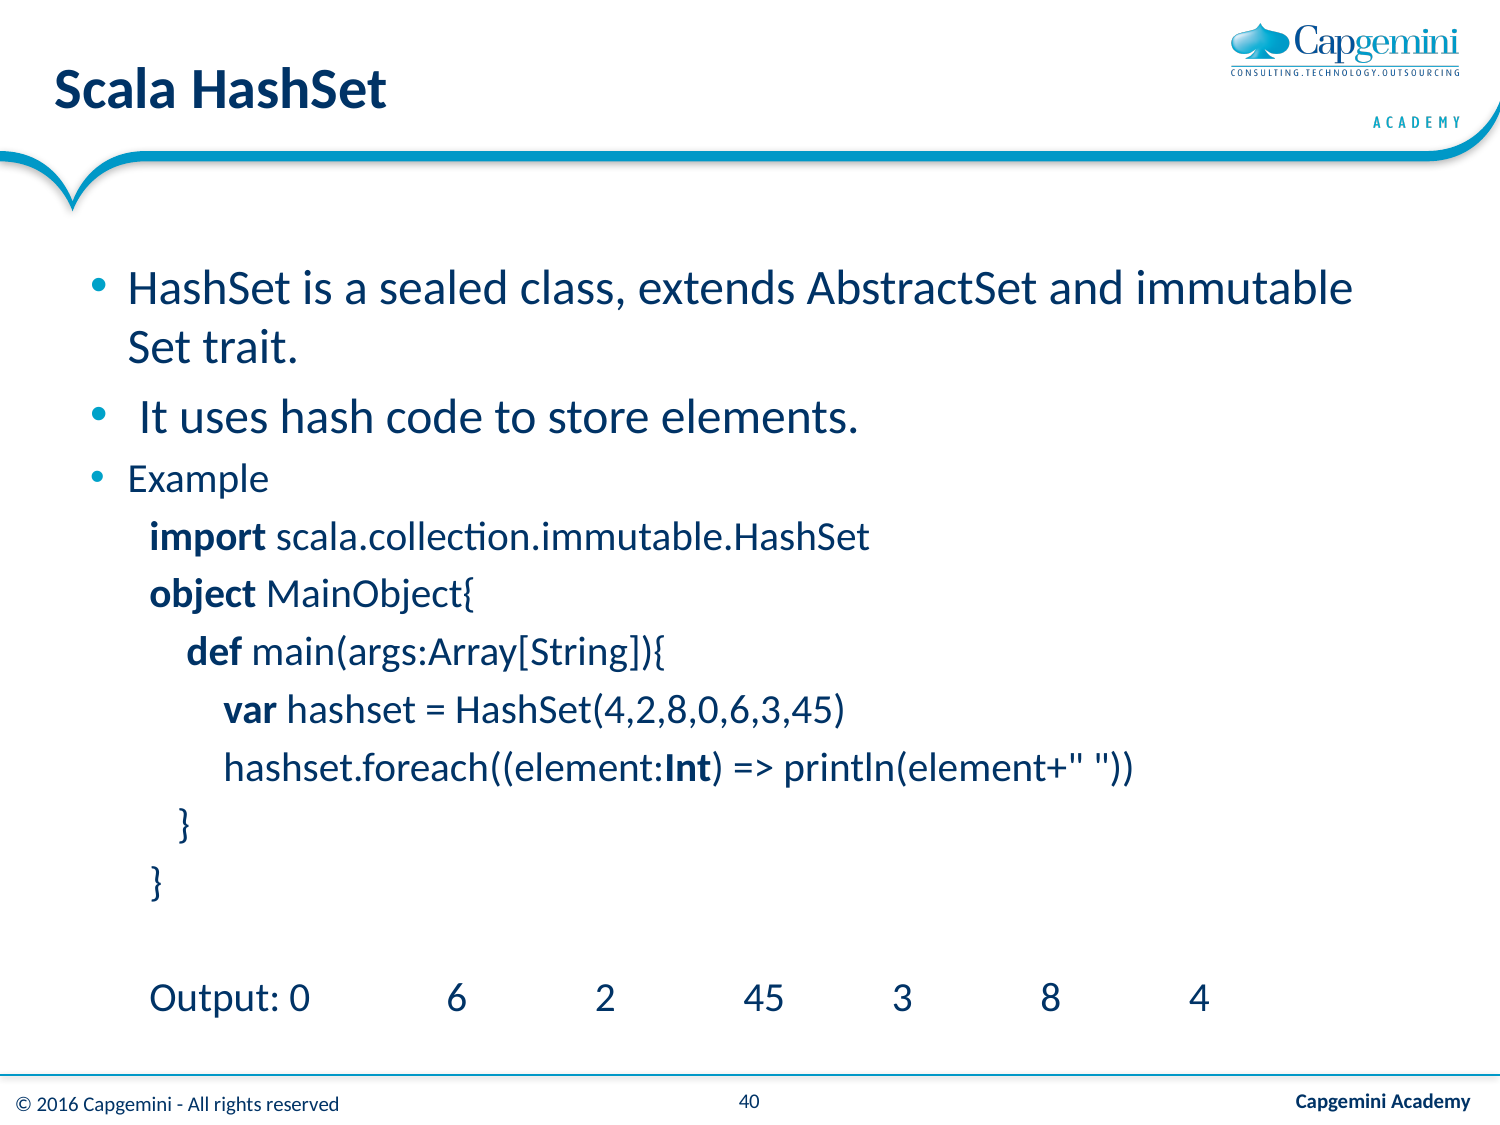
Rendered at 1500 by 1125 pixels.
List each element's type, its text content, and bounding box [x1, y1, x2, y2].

title Scala HashSet [24, 0, 1426, 188]
slide_number 40 [680, 1076, 819, 1125]
list HashSet is a sealed class, extends AbstractSet and immutable Set trait. It uses hash code to store elements. Example import scala.collection.immutable.HashSet object MainObject{ def main(args:Array[String]){ var hashset = HashSet(4,2,8,0,6,3,45) hashset.foreach((element:Int) => println(element+" ")) } } Output: 0 6 2 45 3 8 4 [74, 247, 1426, 1125]
picture [1426, 23, 1461, 128]
